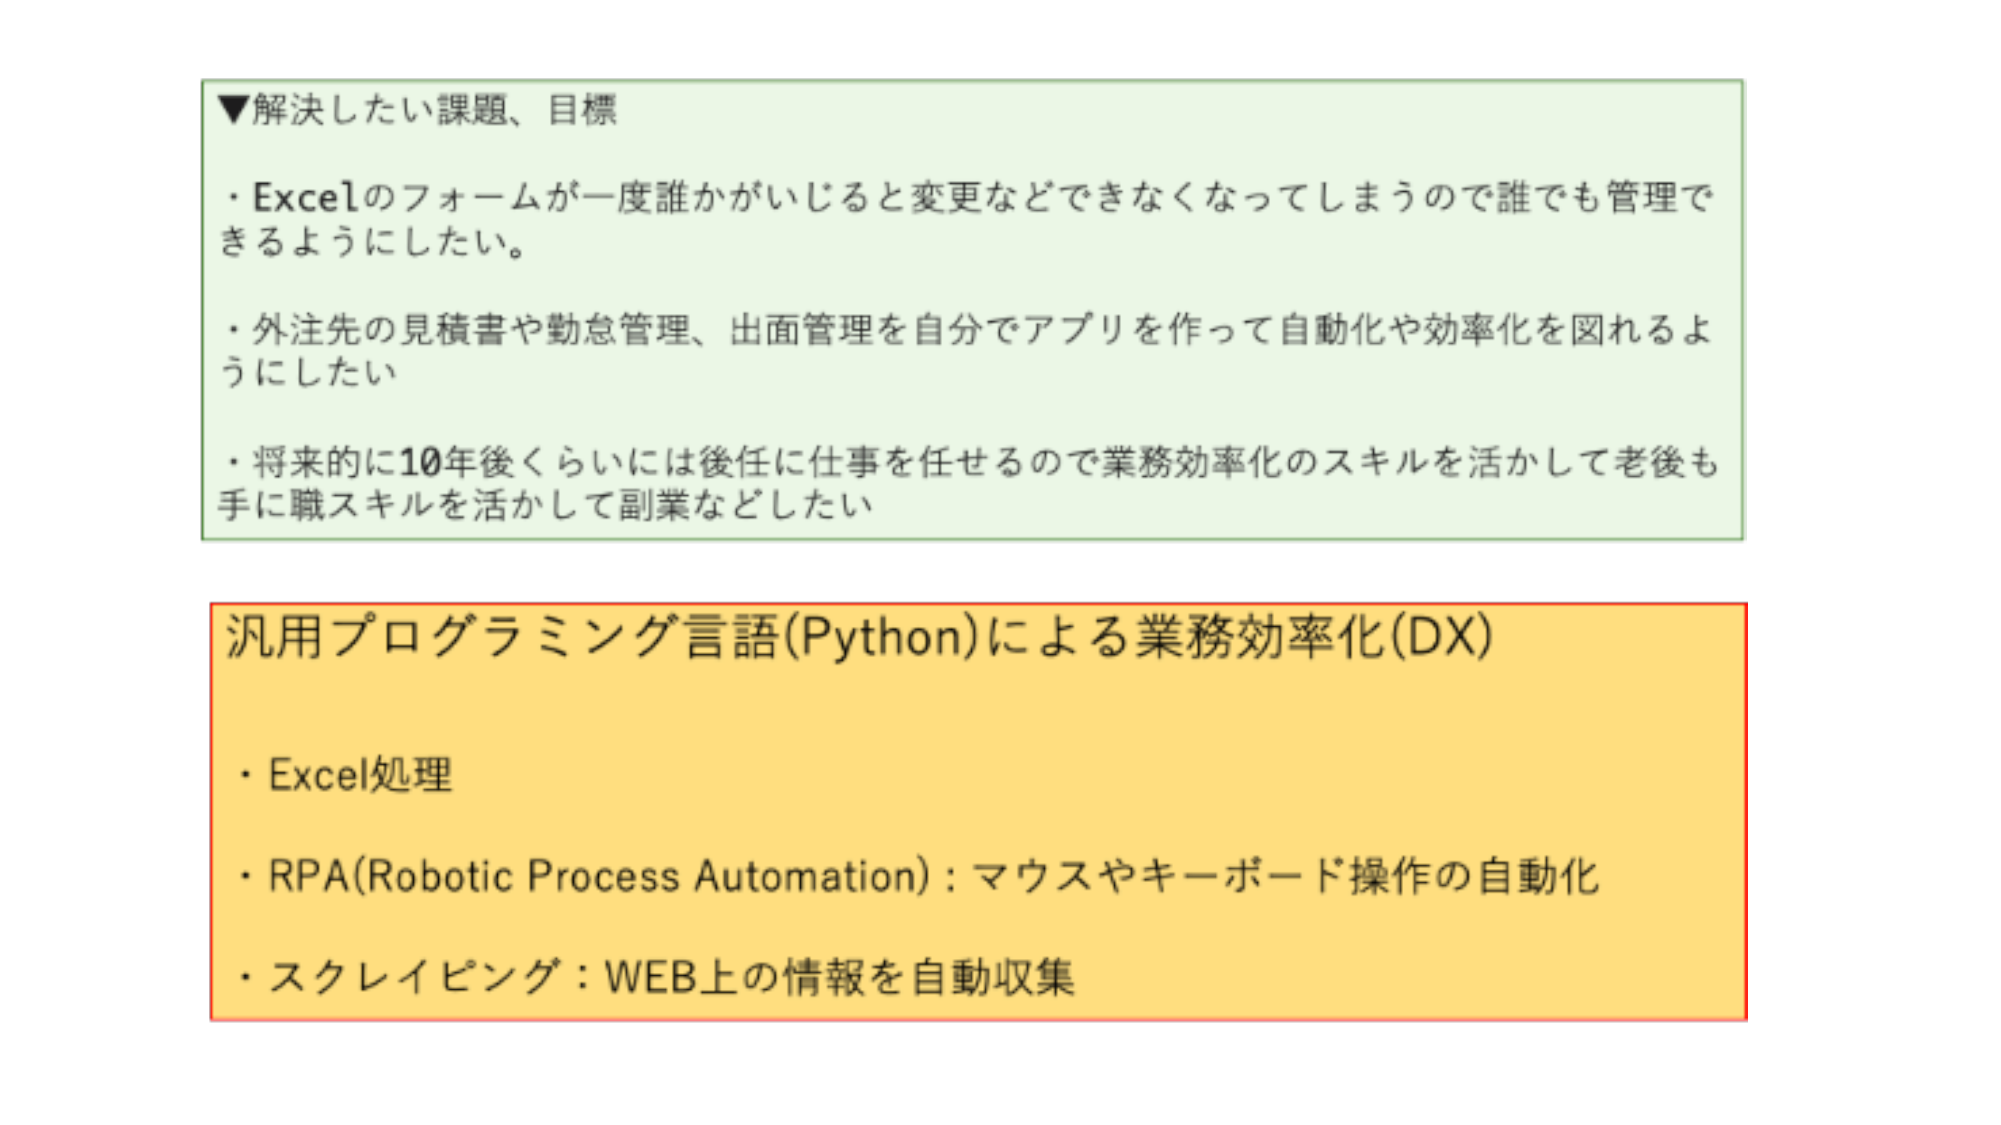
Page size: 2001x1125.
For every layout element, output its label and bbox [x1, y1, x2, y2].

picture [194, 595, 1748, 1034]
picture [194, 77, 1748, 553]
